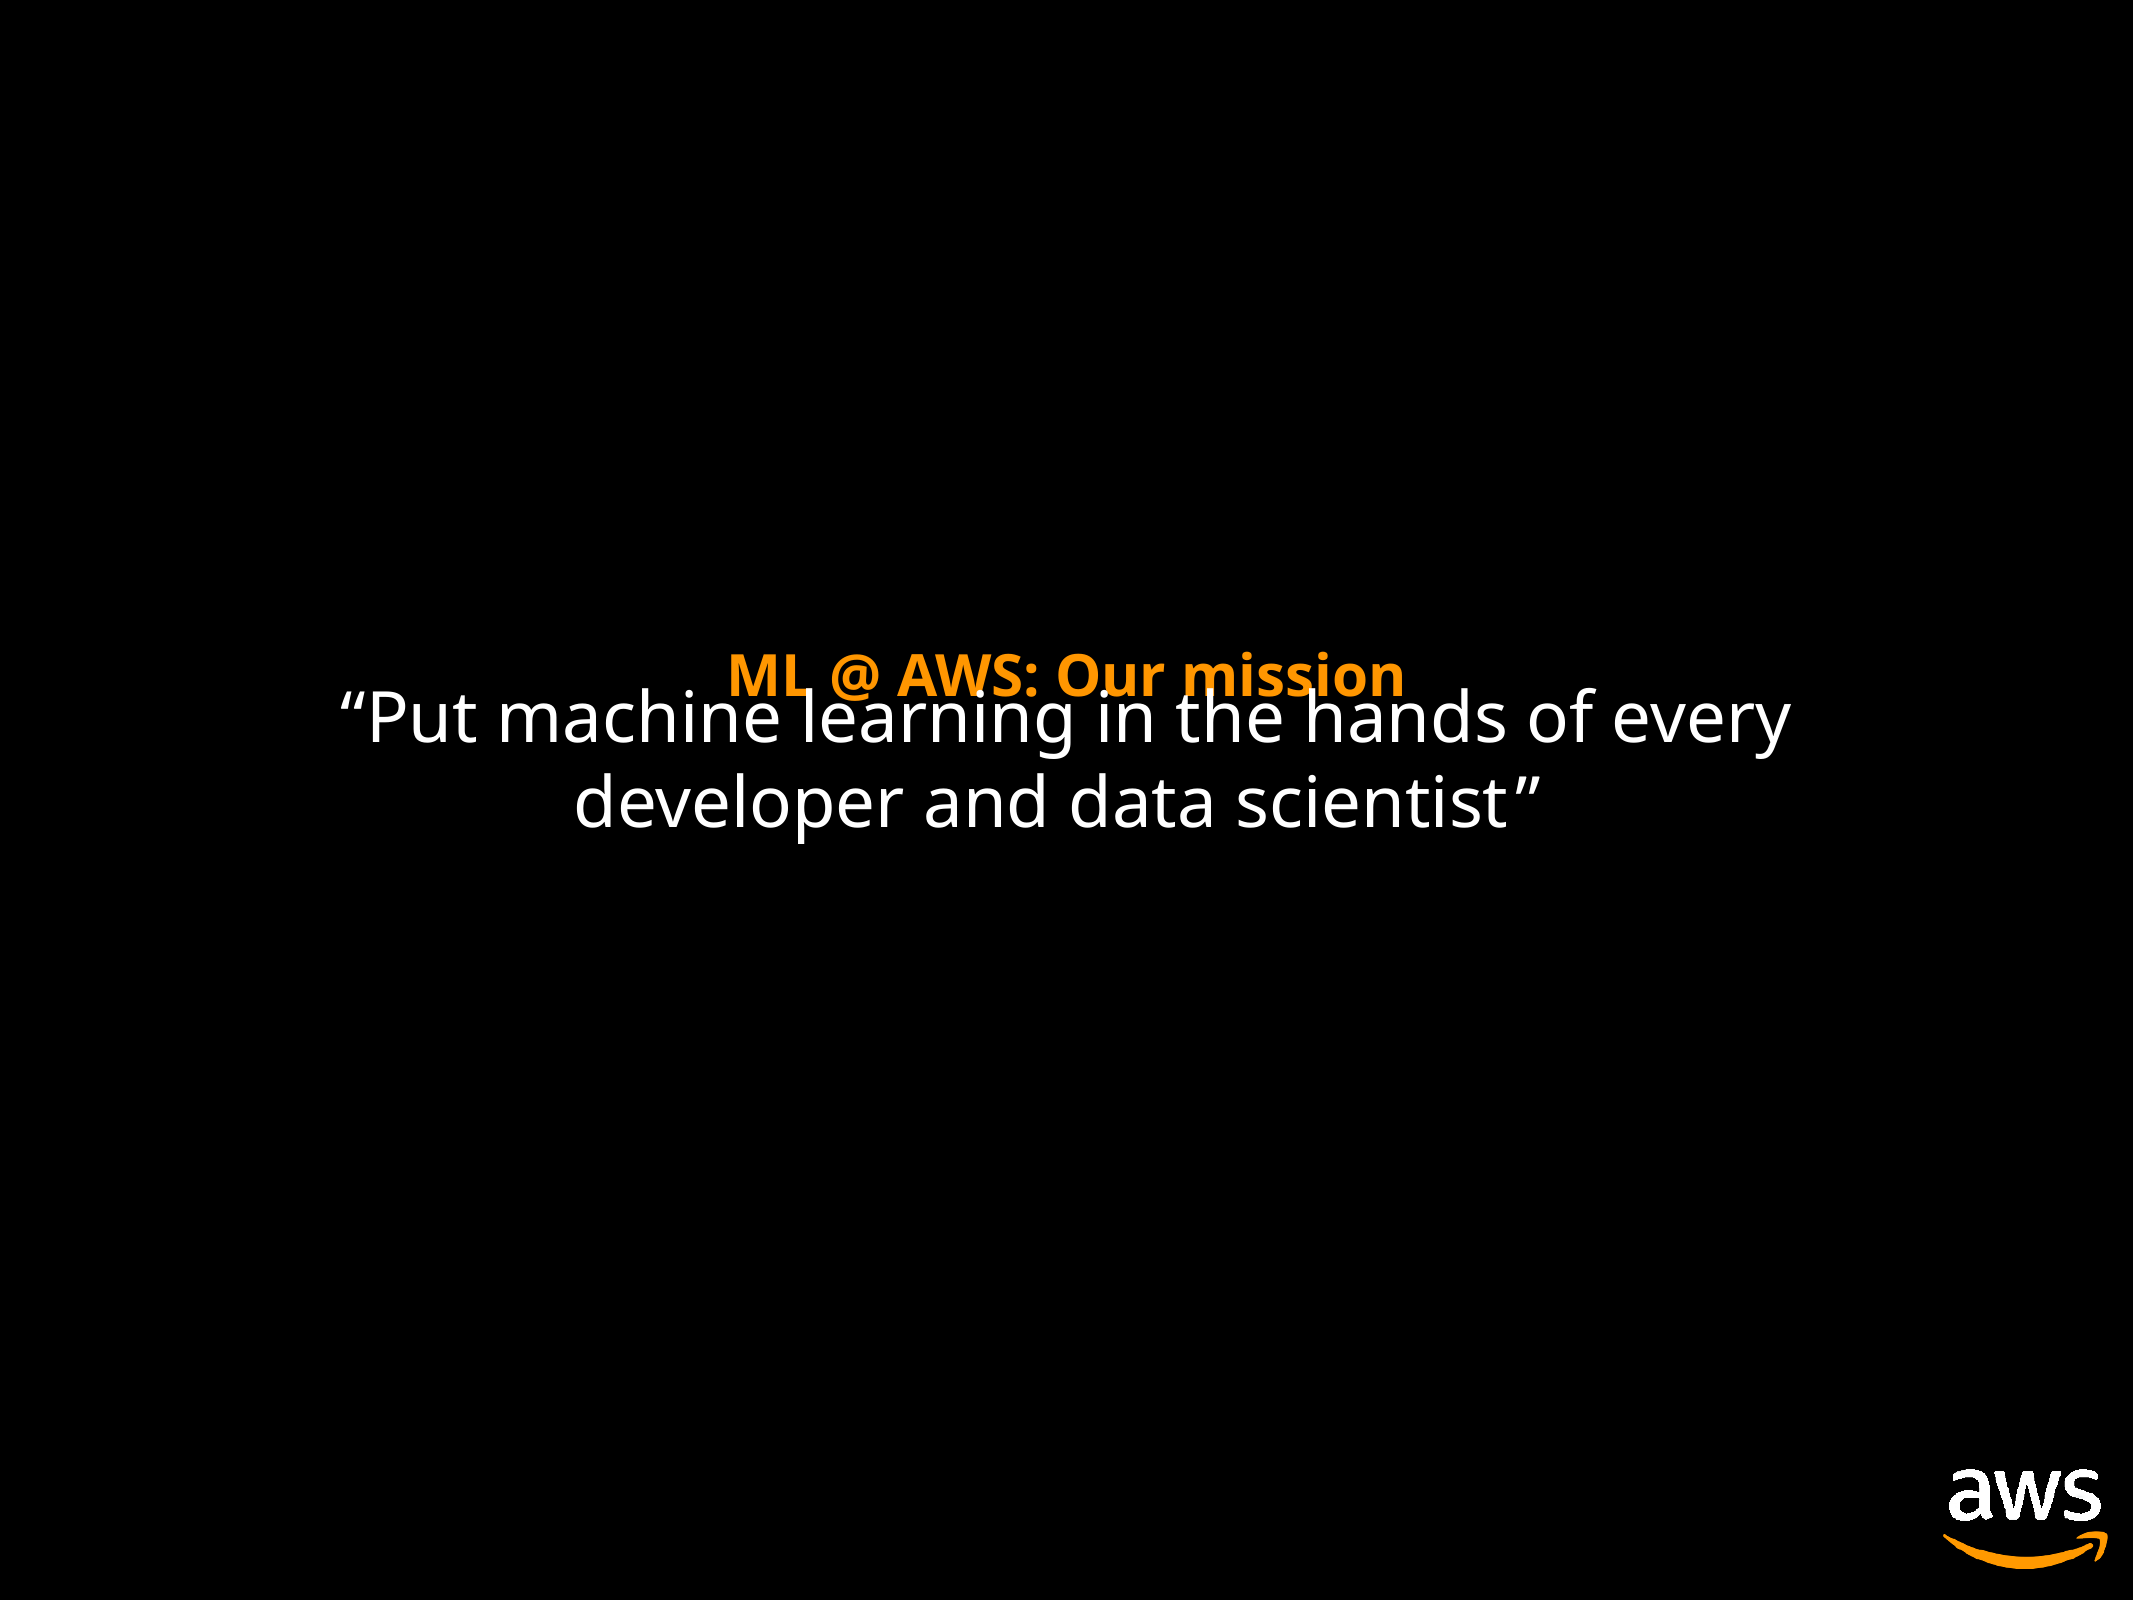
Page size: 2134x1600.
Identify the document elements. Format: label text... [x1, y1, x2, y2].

list ML @ AWS: Our mission [207, 489, 1926, 663]
picture [1916, 1457, 2134, 1580]
list “Put machine learning in the hands of every developer and data scientist ” [207, 663, 1926, 850]
